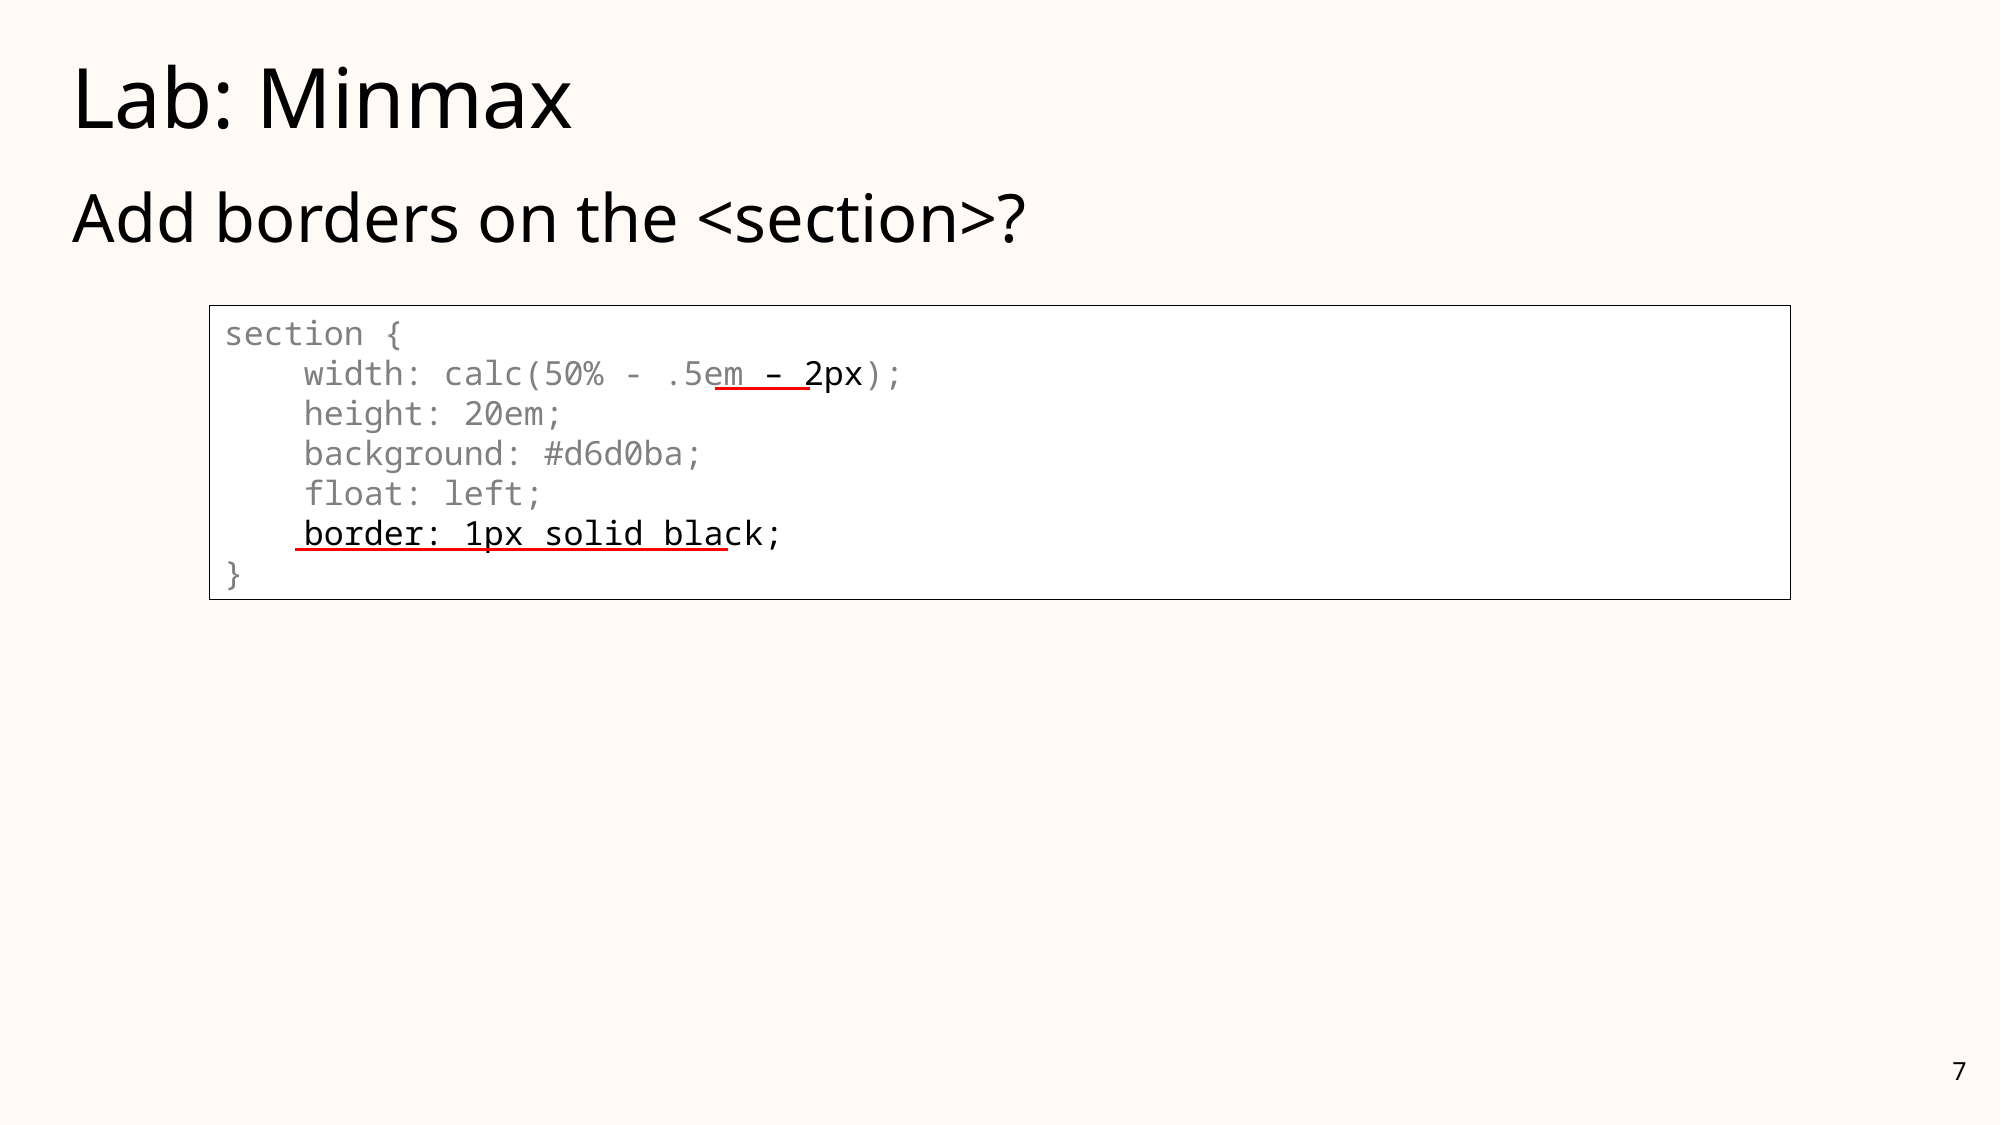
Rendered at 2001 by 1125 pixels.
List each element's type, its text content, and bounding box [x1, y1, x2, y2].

slide_number 7 [1896, 1042, 1982, 1103]
title Lab: Minmax [56, 0, 932, 197]
text_box Add borders on the <section>? [58, 128, 1043, 264]
text_box section { width: calc(50% - .5em – 2px); height: 20em; background: #d6d0ba; float: left; border: 1px solid black; } [209, 305, 1791, 600]
